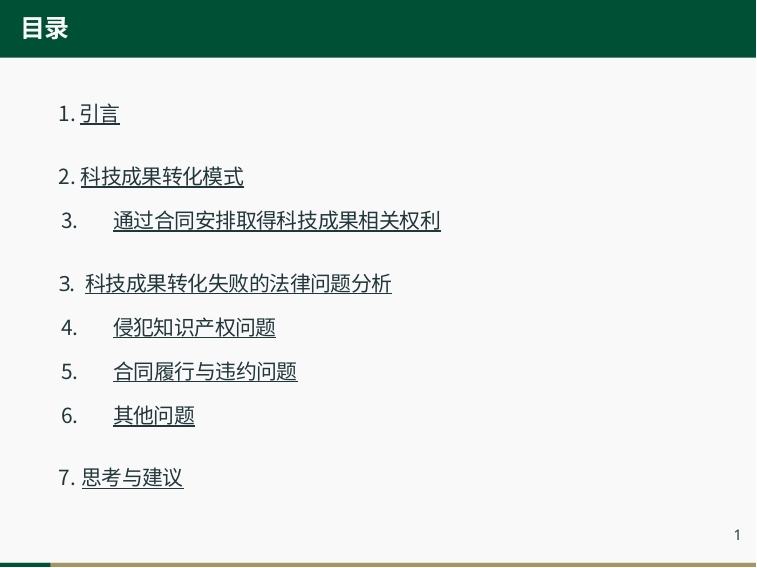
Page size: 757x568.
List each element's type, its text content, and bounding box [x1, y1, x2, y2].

text_box 目录 [18, 10, 73, 43]
text_box 1 [731, 523, 742, 543]
text_box [0, 0, 756, 58]
text_box 引言 科技成果转化模式 通过合同安排取得科技成果相关权利 3. 科技成果转化失败的法律问题分析 侵犯知识产权问题 合同履行与违约问题 其他问题 思考与建议 [56, 98, 448, 495]
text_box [0, 562, 757, 568]
